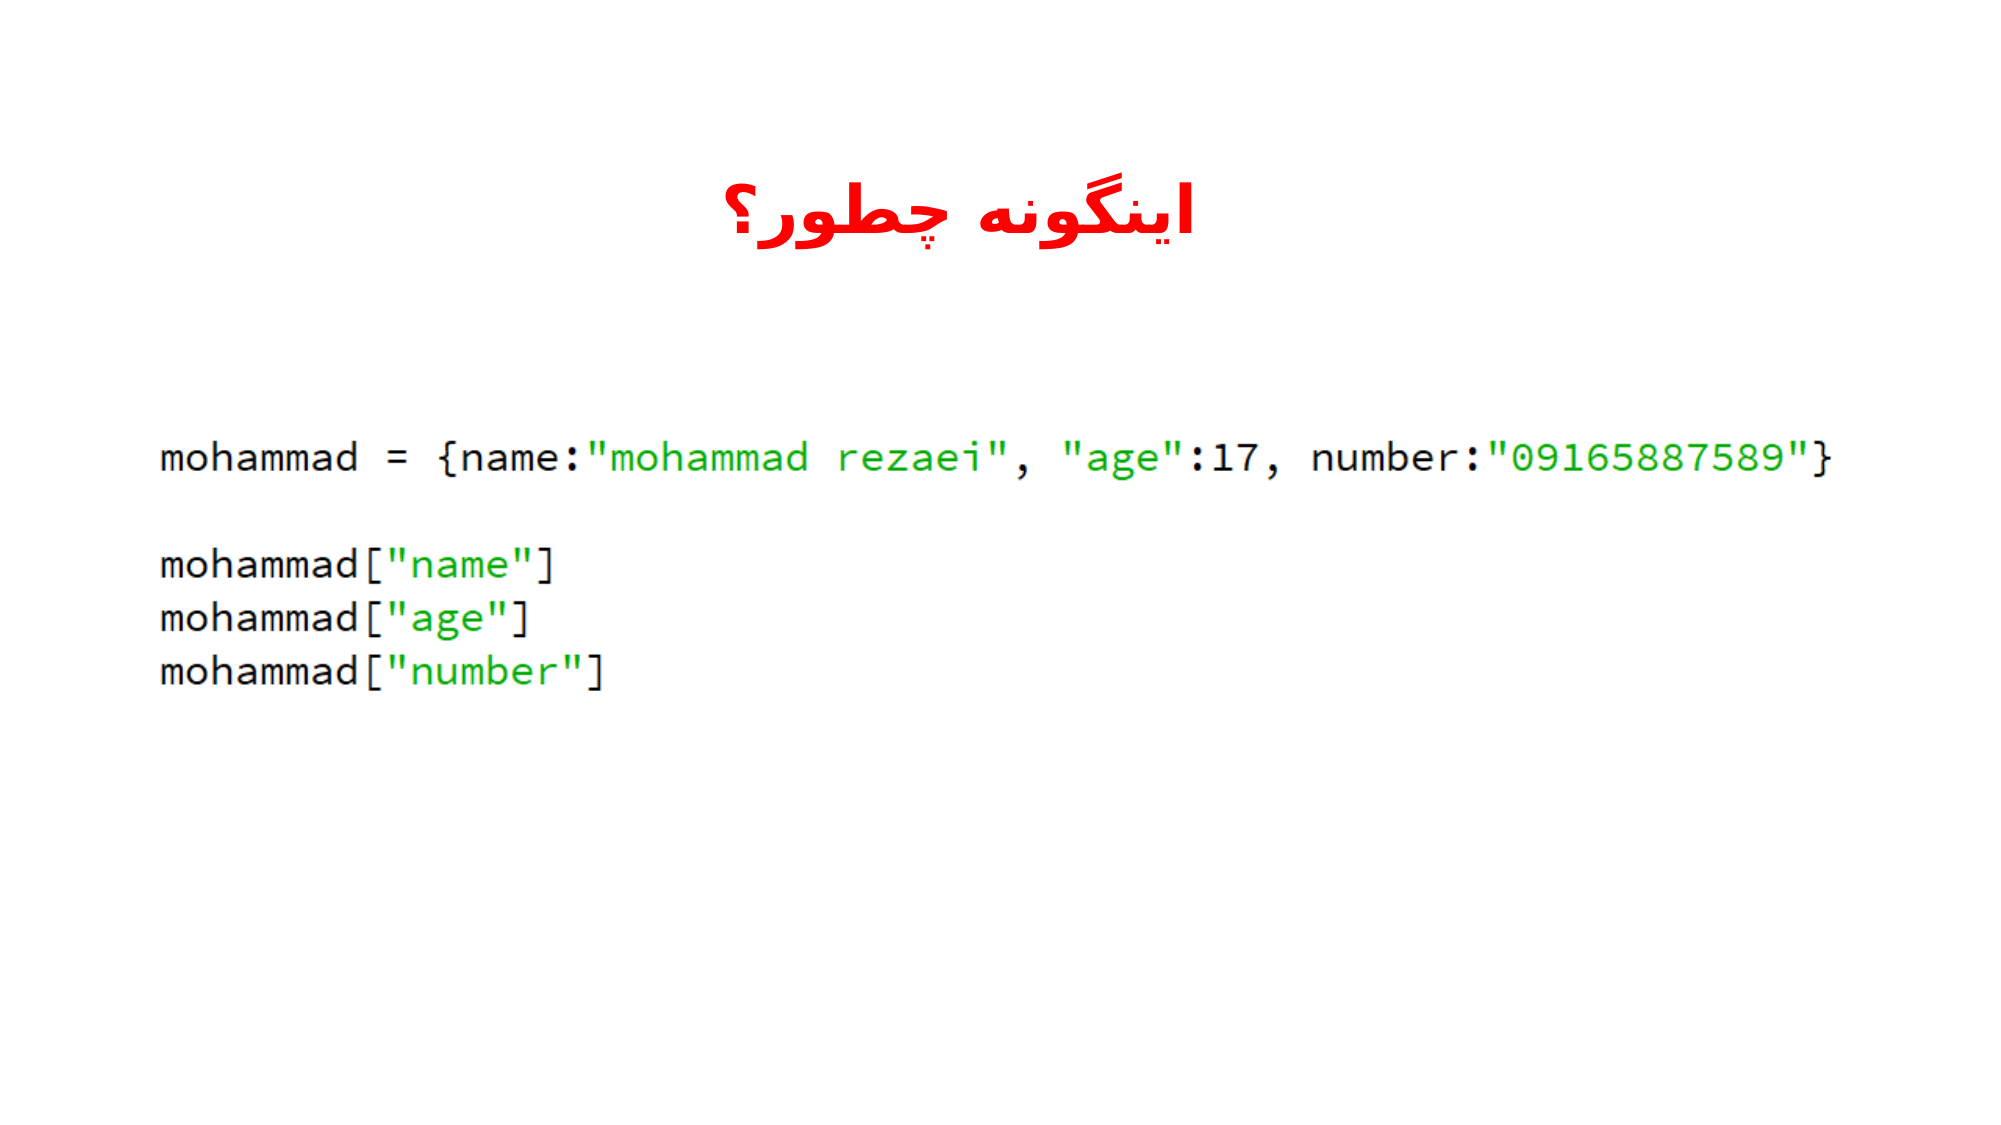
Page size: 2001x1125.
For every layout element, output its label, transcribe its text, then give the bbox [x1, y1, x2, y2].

title اینگونه چطور؟ [546, 69, 1374, 256]
picture [158, 405, 1837, 724]
